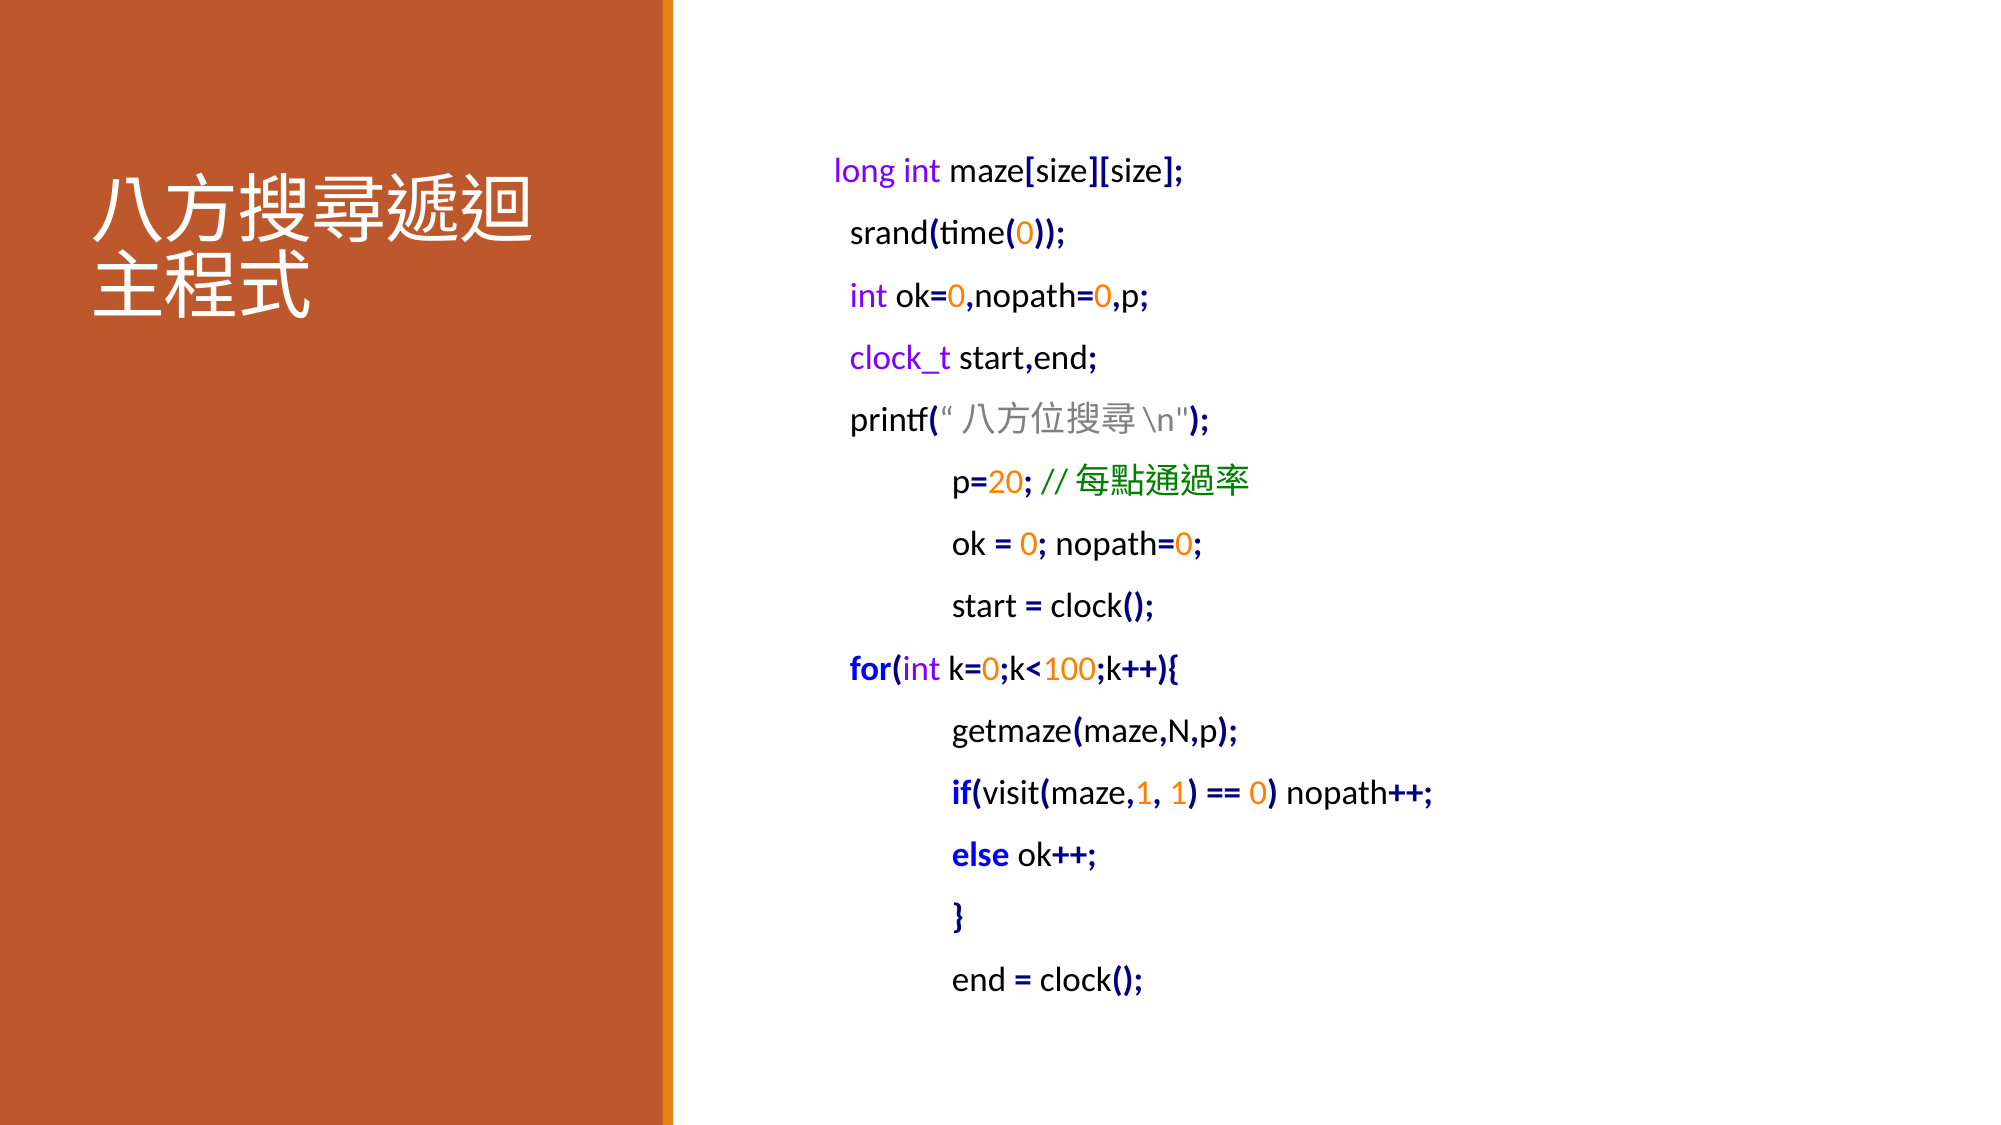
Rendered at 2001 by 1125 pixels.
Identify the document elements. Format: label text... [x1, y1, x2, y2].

text_box long int maze[size][size]; srand(time(0)); int ok=0,nopath=0,p; clock_t start,end; printf(“八方位搜尋\n"); p=20; //每點通過率 ok = 0; nopath=0; start = clock(); for(int k=0;k<100;k++){ getmaze(maze,N,p); if(visit(maze,1, 1) == 0) nopath++; else ok++; } end = clock(); [812, 144, 1878, 1008]
title 八方搜尋遞迴 主程式 [75, 20, 600, 336]
